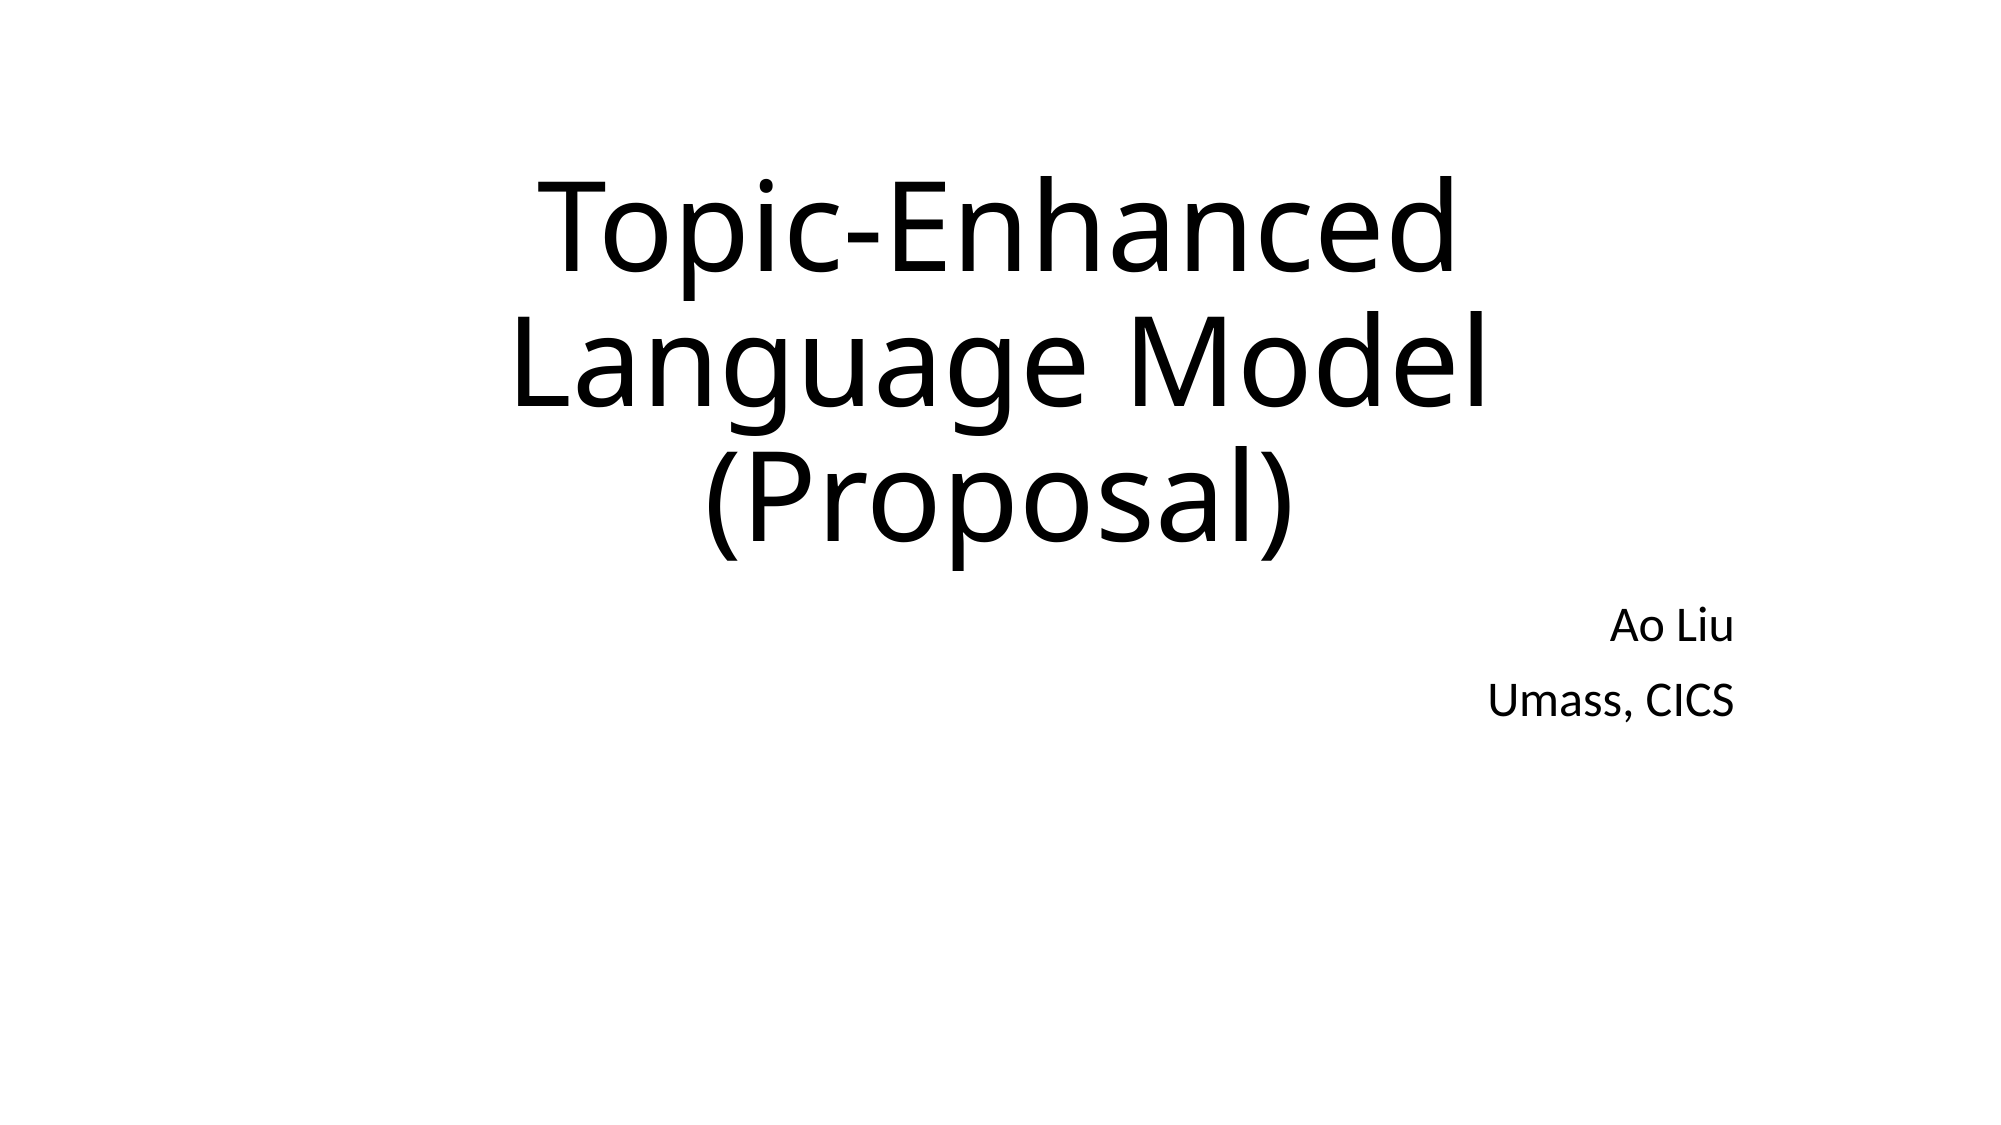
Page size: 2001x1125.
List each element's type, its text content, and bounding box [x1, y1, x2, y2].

subtitle Ao Liu Umass, CICS [249, 590, 1750, 863]
title Topic-Enhanced Language Model (Proposal) [249, 184, 1750, 576]
